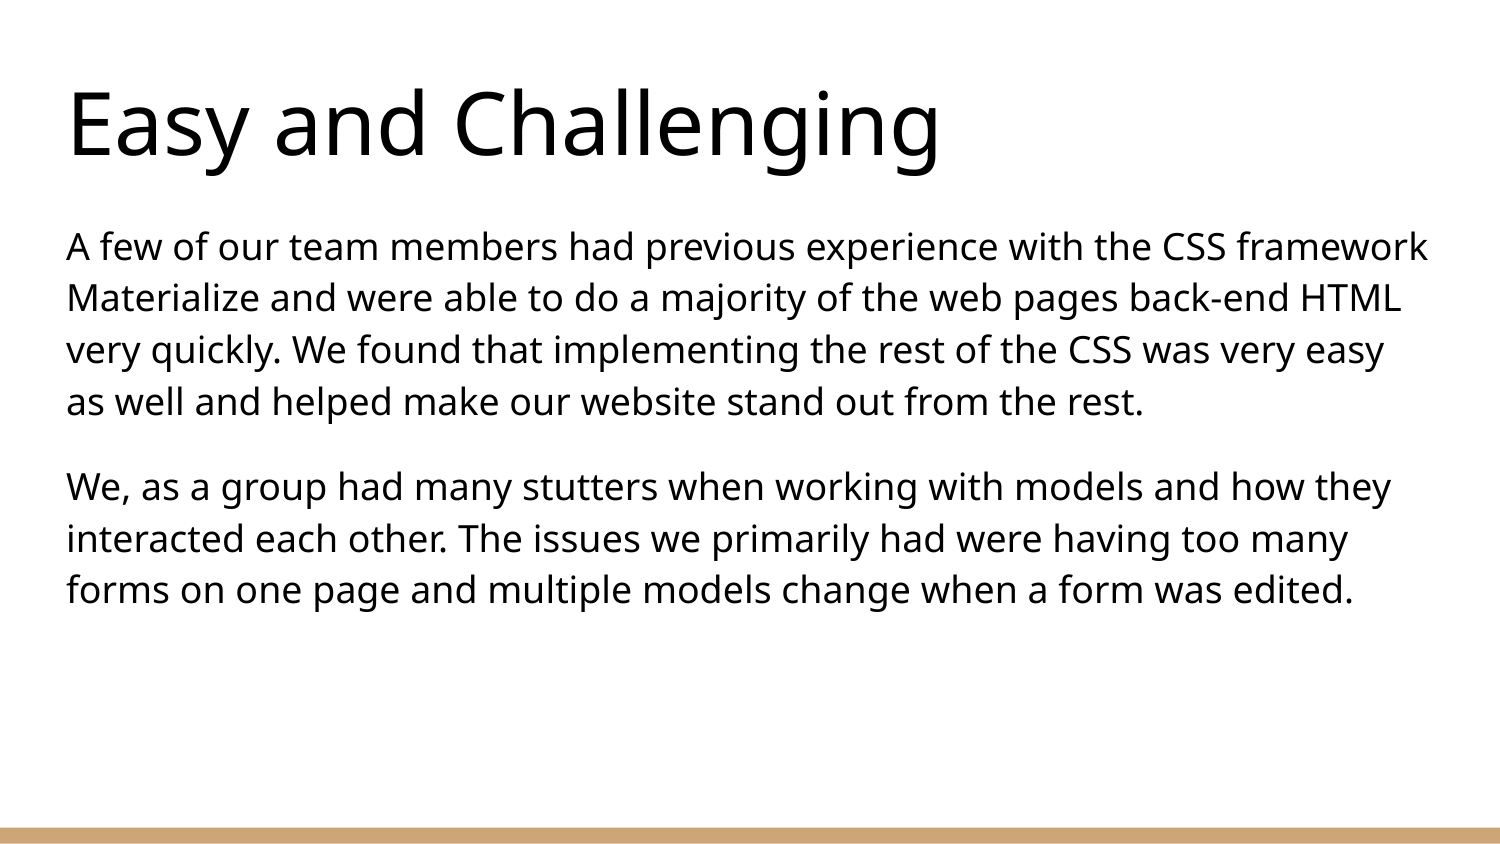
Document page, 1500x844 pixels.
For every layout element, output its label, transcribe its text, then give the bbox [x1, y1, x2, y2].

title Easy and Challenging [51, 51, 1449, 189]
list A few of our team members had previous experience with the CSS framework Materialize and were able to do a majority of the web pages back-end HTML very quickly. We found that implementing the rest of the CSS was very easy as well and helped make our website stand out from the rest. We, as a group had many stutters when working with models and how they interacted each other. The issues we primarily had were having too many forms on one page and multiple models change when a form was edited. [51, 200, 1449, 752]
